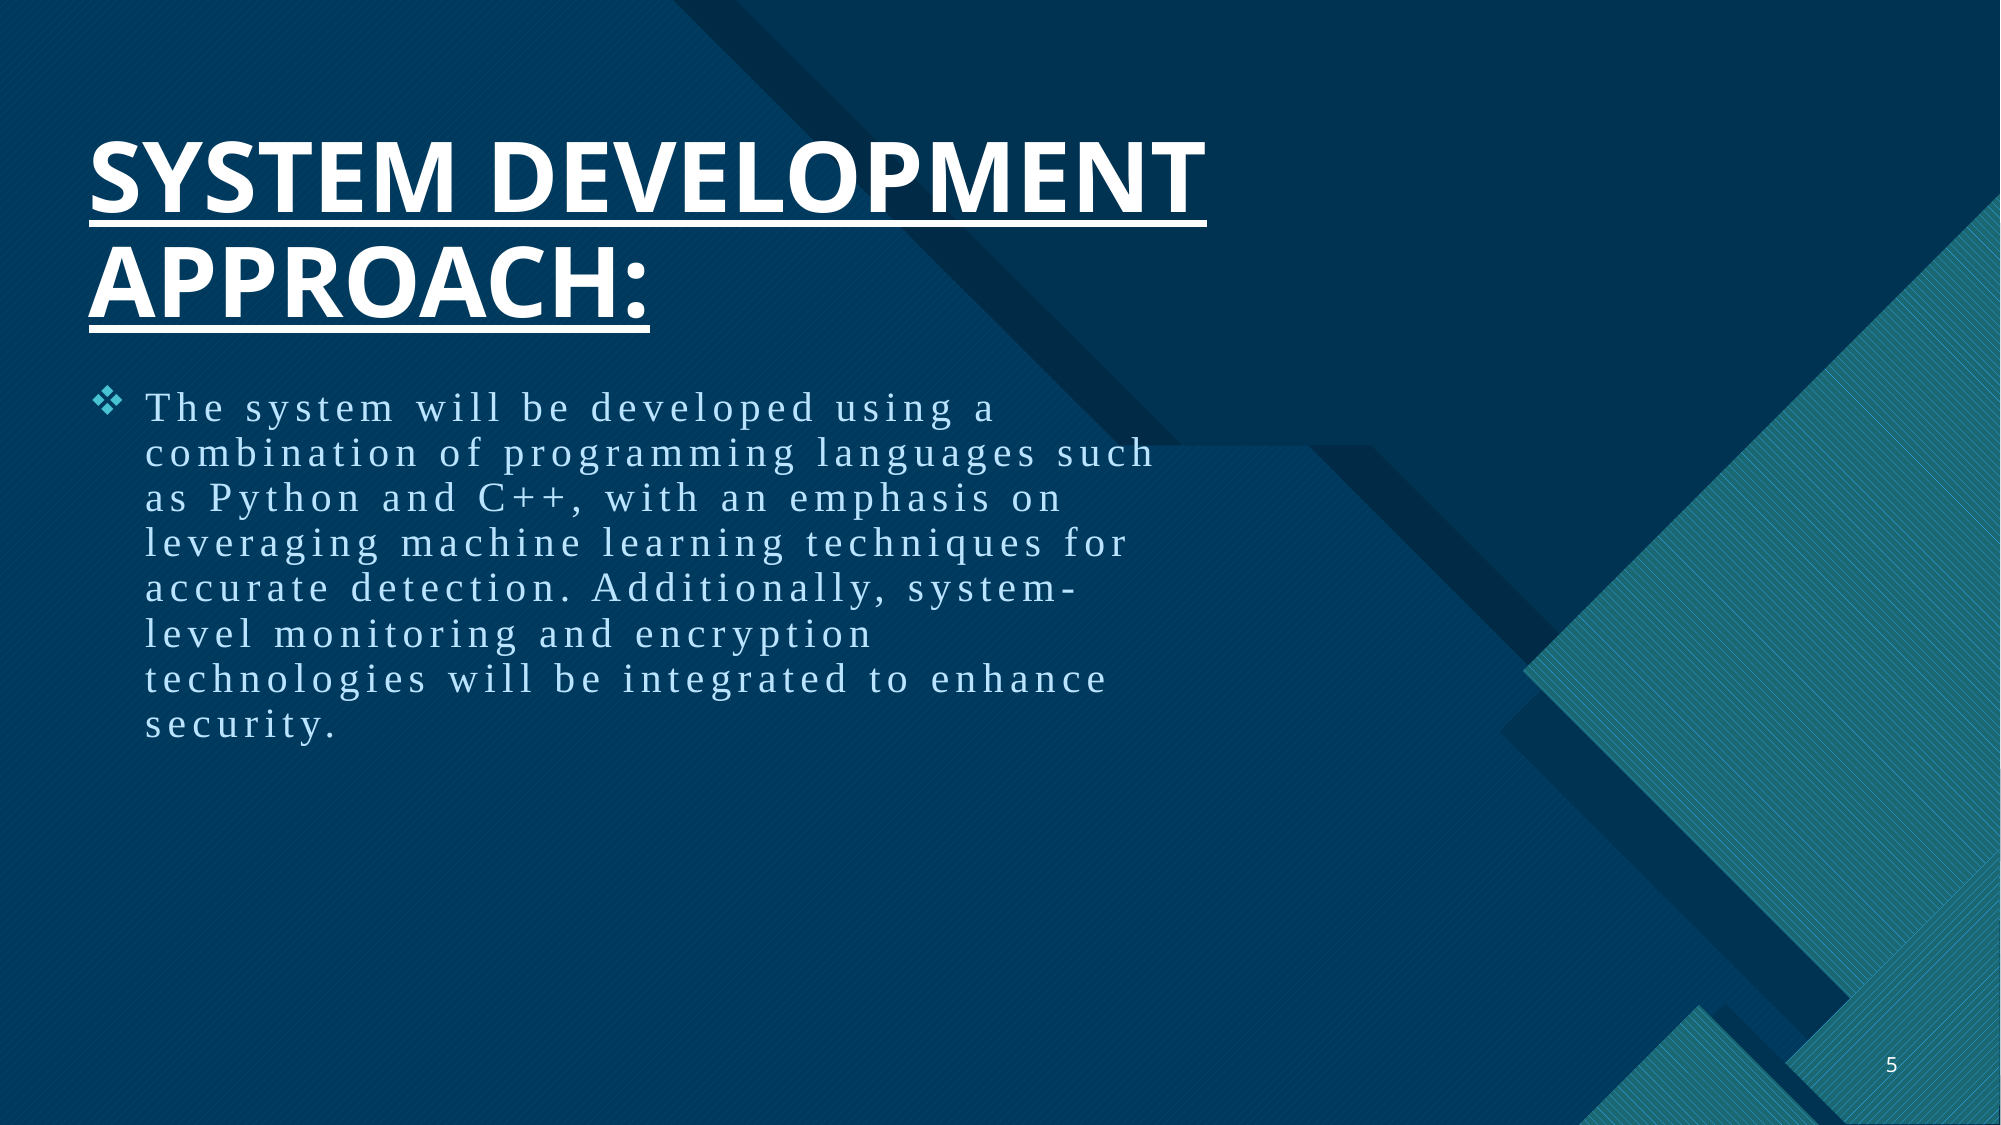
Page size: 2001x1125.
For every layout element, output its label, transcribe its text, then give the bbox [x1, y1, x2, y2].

slide_number 5 [1845, 1035, 1913, 1096]
title SYSTEM DEVELOPMENT APPROACH: [73, 115, 1235, 347]
list The system will be developed using a combination of programming languages such as Python and C++, with an emphasis on leveraging machine learning techniques for accurate detection. Additionally, system-level monitoring and encryption technologies will be integrated to enhance security. [73, 378, 1190, 1066]
